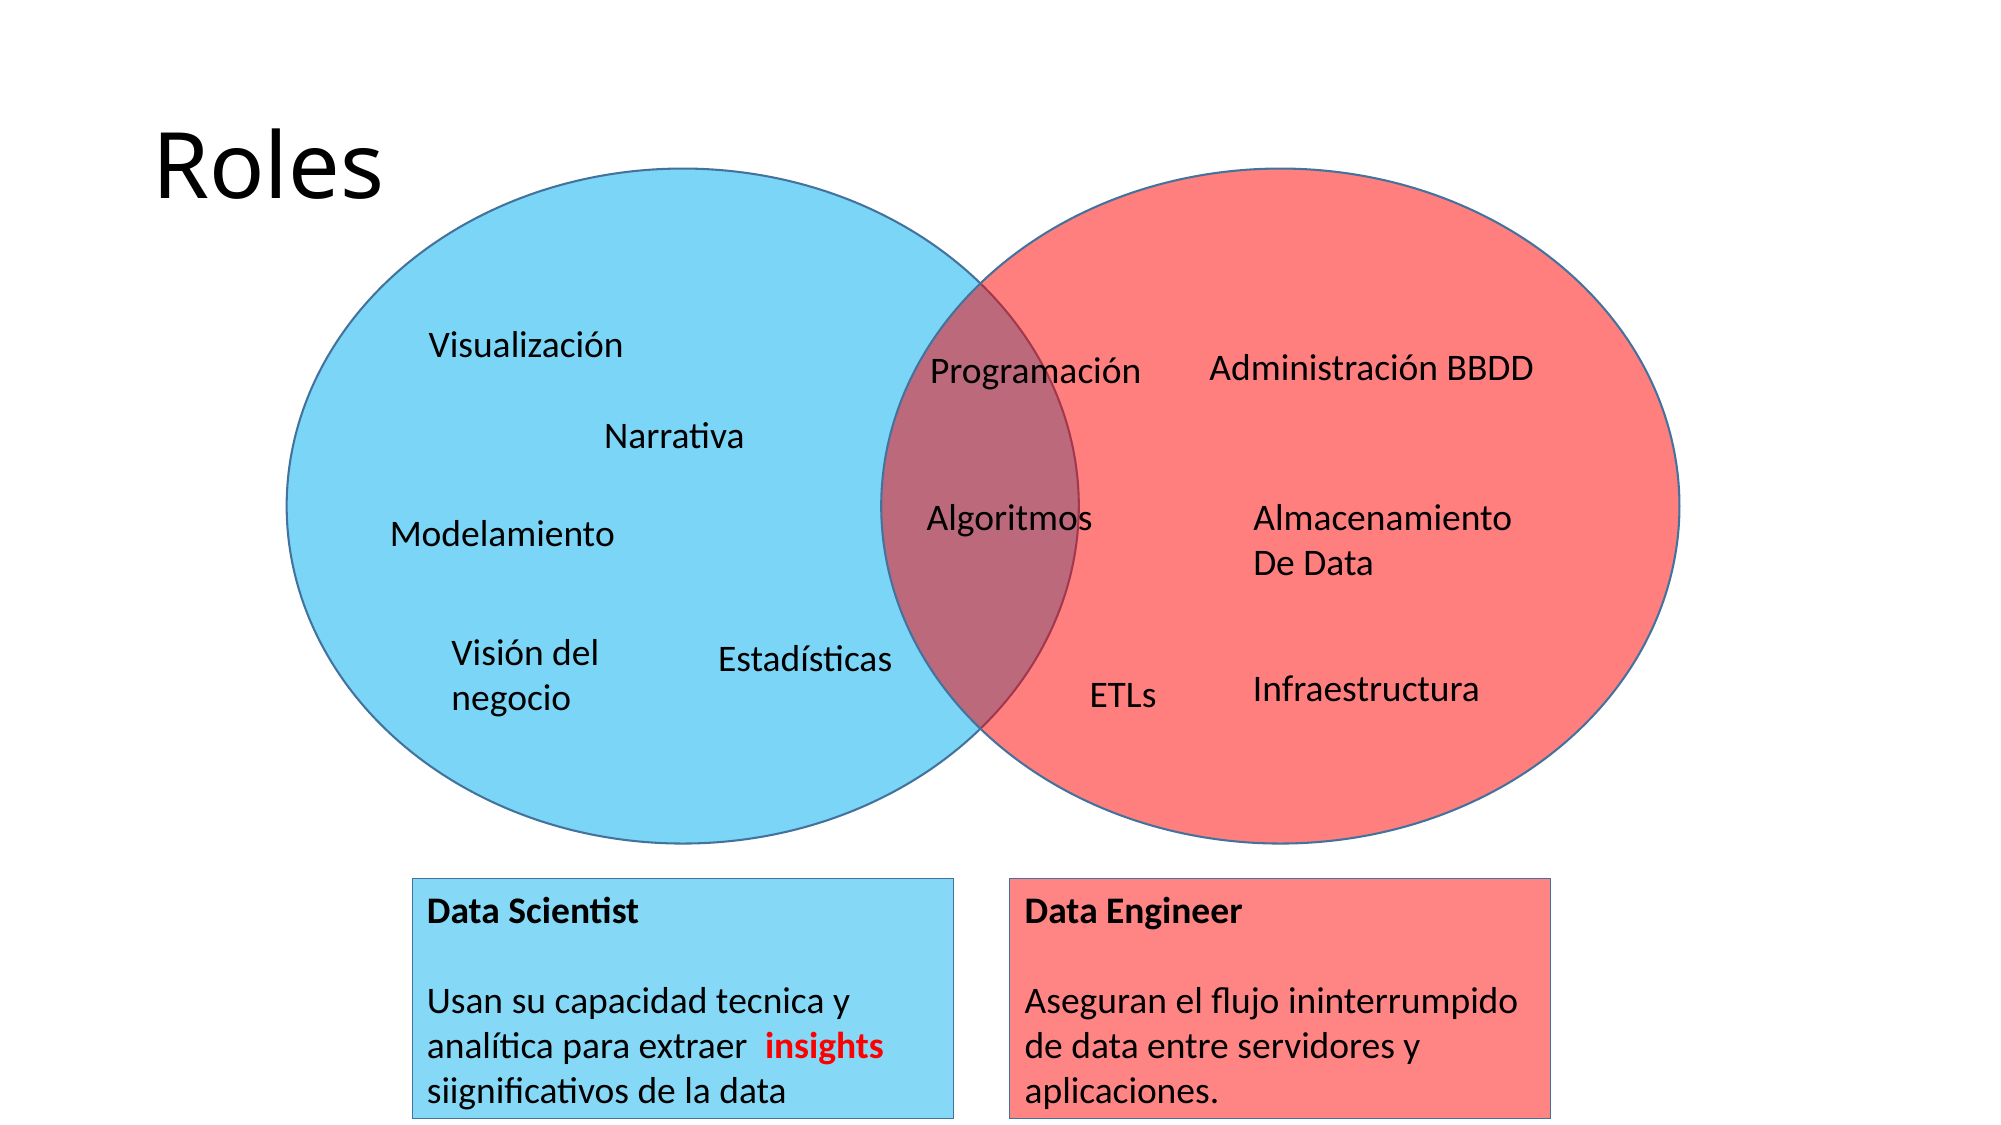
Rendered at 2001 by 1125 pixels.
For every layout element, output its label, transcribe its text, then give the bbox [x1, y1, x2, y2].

text_box Algoritmos [911, 486, 1108, 546]
text_box Almacenamiento De Data [1238, 486, 1536, 591]
text_box Narrativa [589, 403, 760, 464]
text_box Estadísticas [705, 626, 908, 686]
text_box ETLs [1074, 663, 1172, 723]
text_box Modelamiento [375, 502, 630, 562]
text_box Visualización [413, 312, 639, 372]
text_box Data Engineer Aseguran el flujo ininterrumpido de data entre servidores y aplicaciones. [1009, 878, 1551, 1119]
text_box Infraestructura [1238, 656, 1496, 717]
text_box Administración BBDD [1194, 335, 1549, 396]
text_box Data Scientist Usan su capacidad tecnica y analítica para extraer insights siignificativos de la data [412, 878, 954, 1119]
text_box Visión del negocio [436, 620, 705, 726]
text_box [880, 278, 1681, 845]
text_box Programación [915, 338, 1157, 399]
title Roles [137, 59, 1863, 278]
text_box [285, 278, 980, 845]
